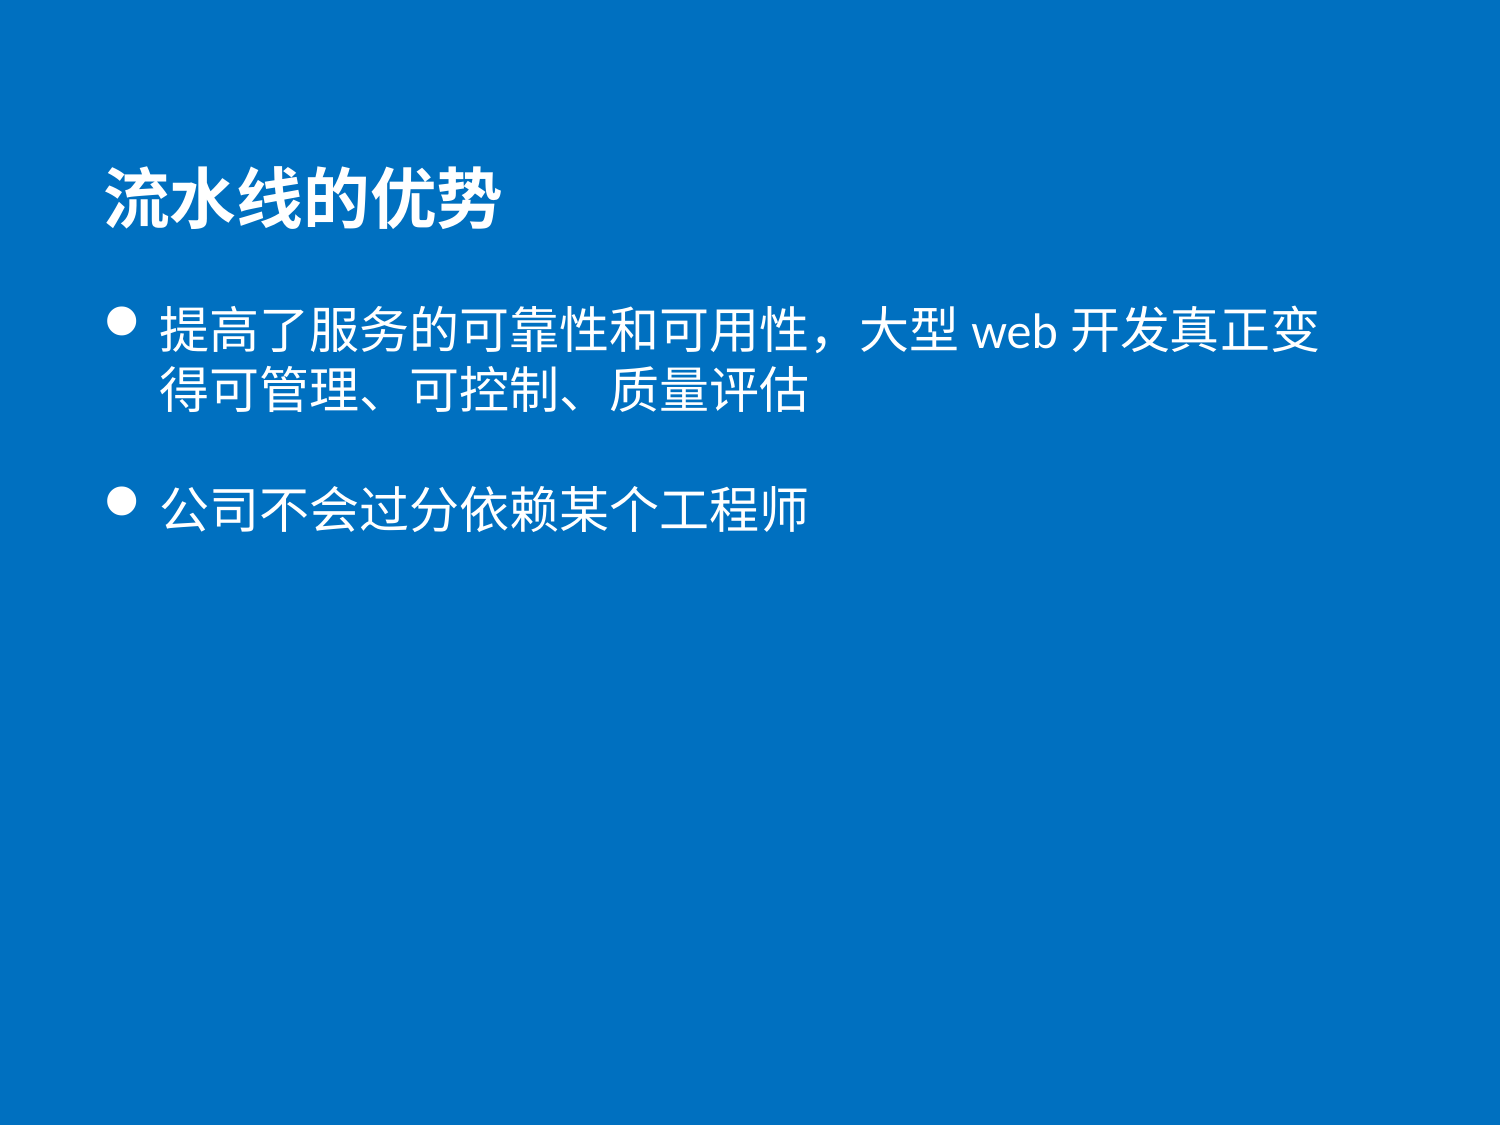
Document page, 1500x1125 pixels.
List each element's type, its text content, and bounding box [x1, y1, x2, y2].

text_box 提高了服务的可靠性和可用性，大型web开发真正变得可管理、可控制、质量评估 公司不会过分依赖某个工程师 [88, 290, 1341, 546]
text_box 流水线的优势 [88, 148, 628, 244]
